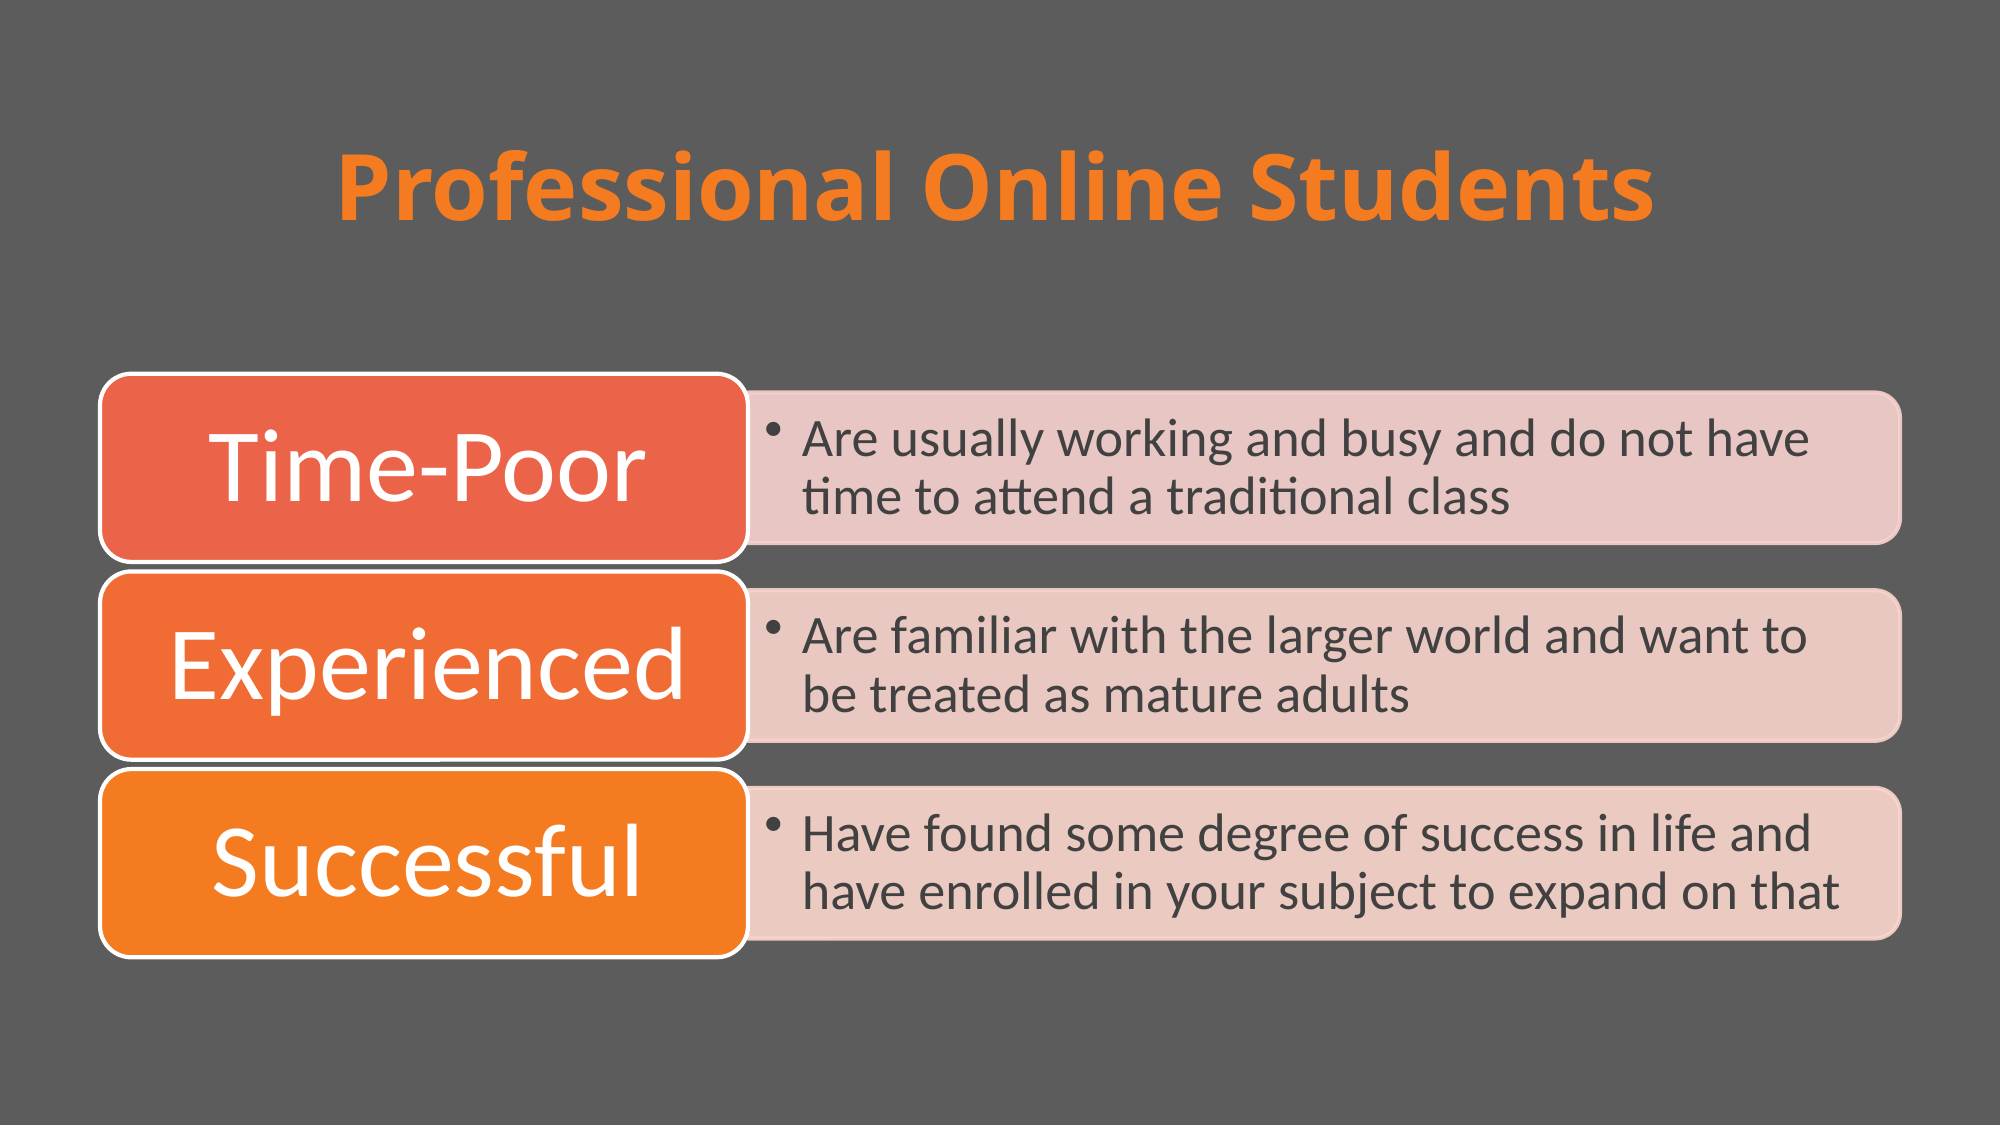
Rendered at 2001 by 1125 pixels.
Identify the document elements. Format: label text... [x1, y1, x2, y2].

title Professional Online Students [96, 90, 1896, 278]
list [99, 373, 1901, 958]
